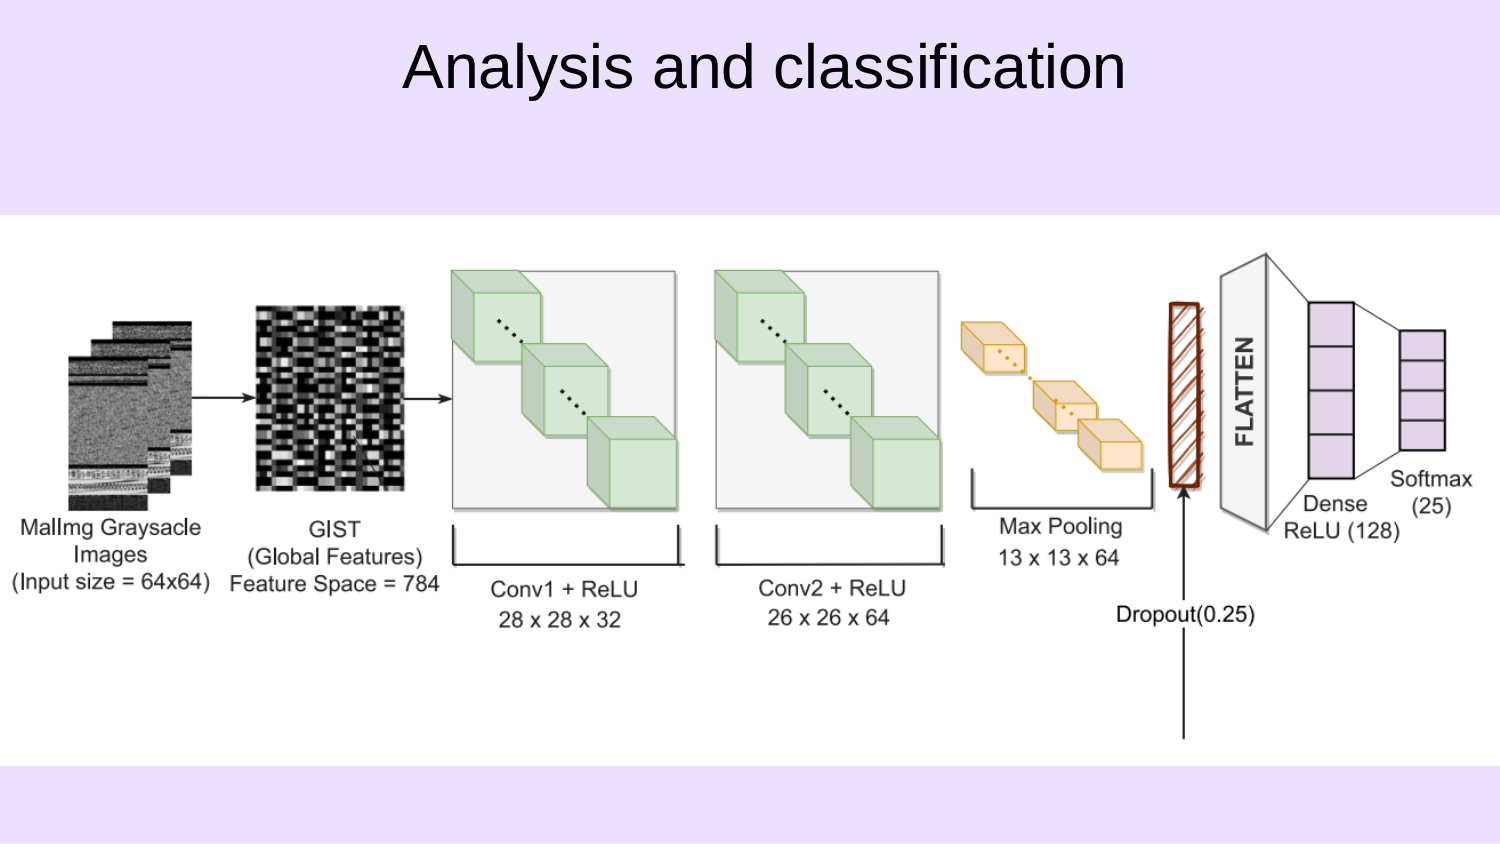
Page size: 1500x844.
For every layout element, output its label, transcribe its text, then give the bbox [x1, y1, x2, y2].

picture [0, 215, 1500, 766]
text_box Analysis and classification [324, 24, 1205, 102]
